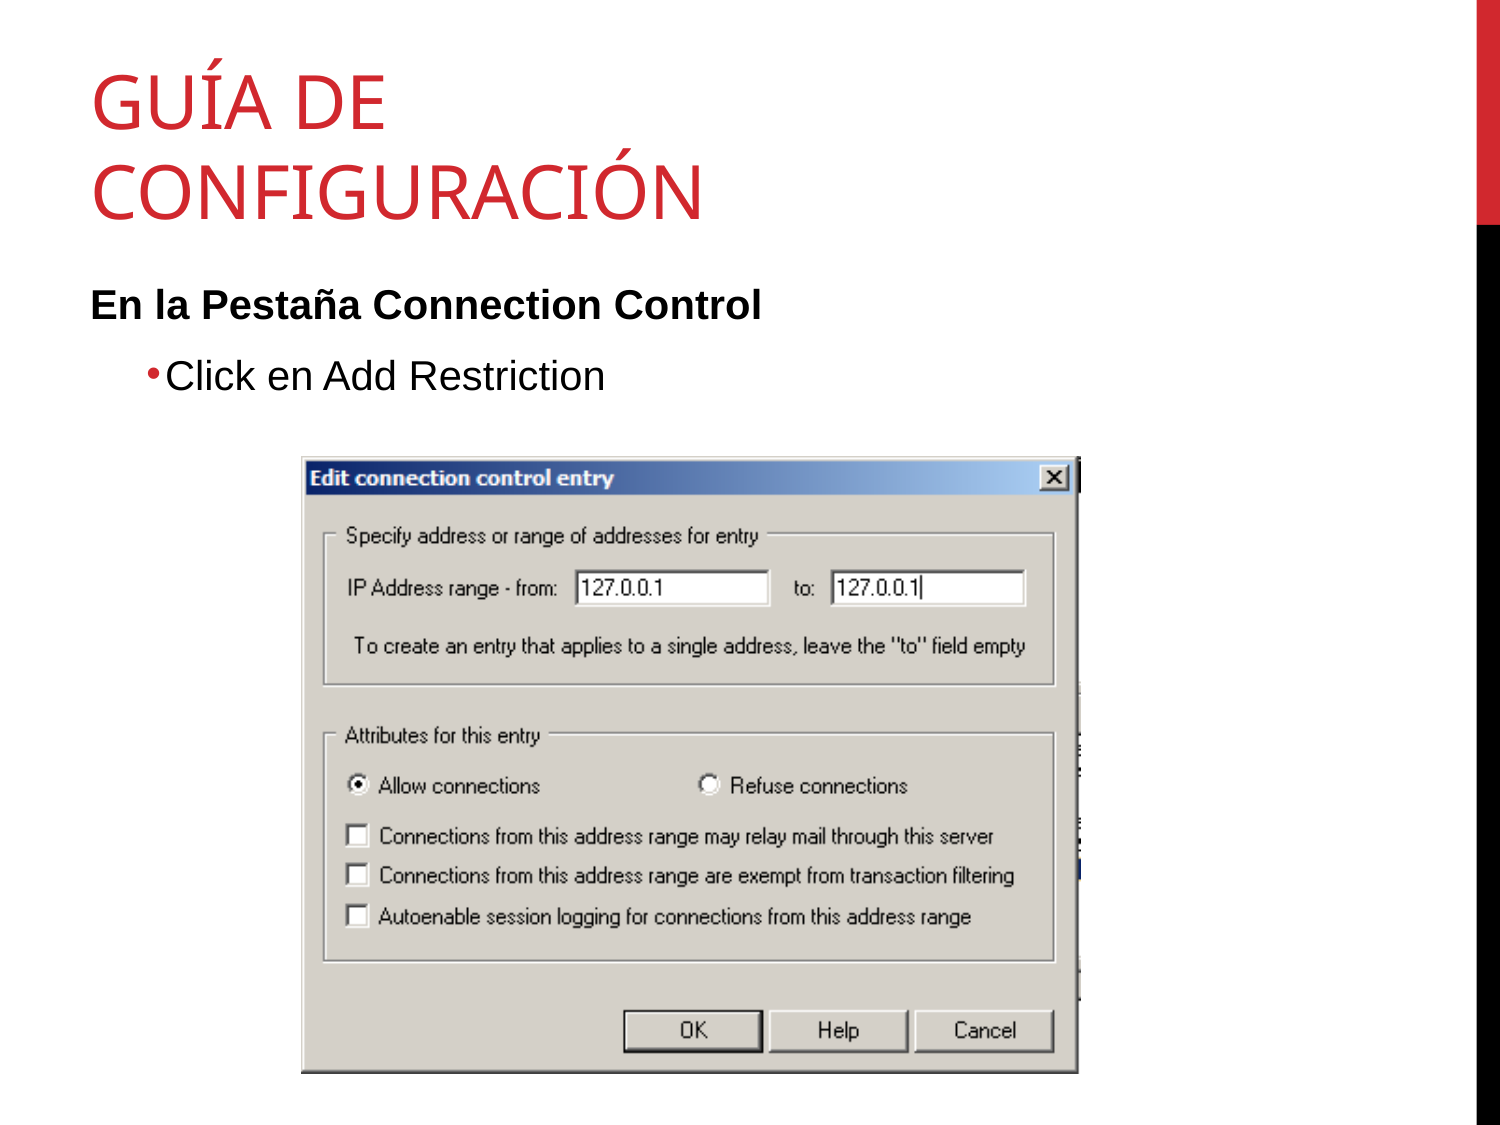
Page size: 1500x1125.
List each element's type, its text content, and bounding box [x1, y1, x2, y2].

list En la Pestaña Connection Control Click en Add Restriction [75, 262, 1211, 1005]
title Guía de Configuración [75, 25, 1025, 250]
picture [300, 455, 1081, 1074]
